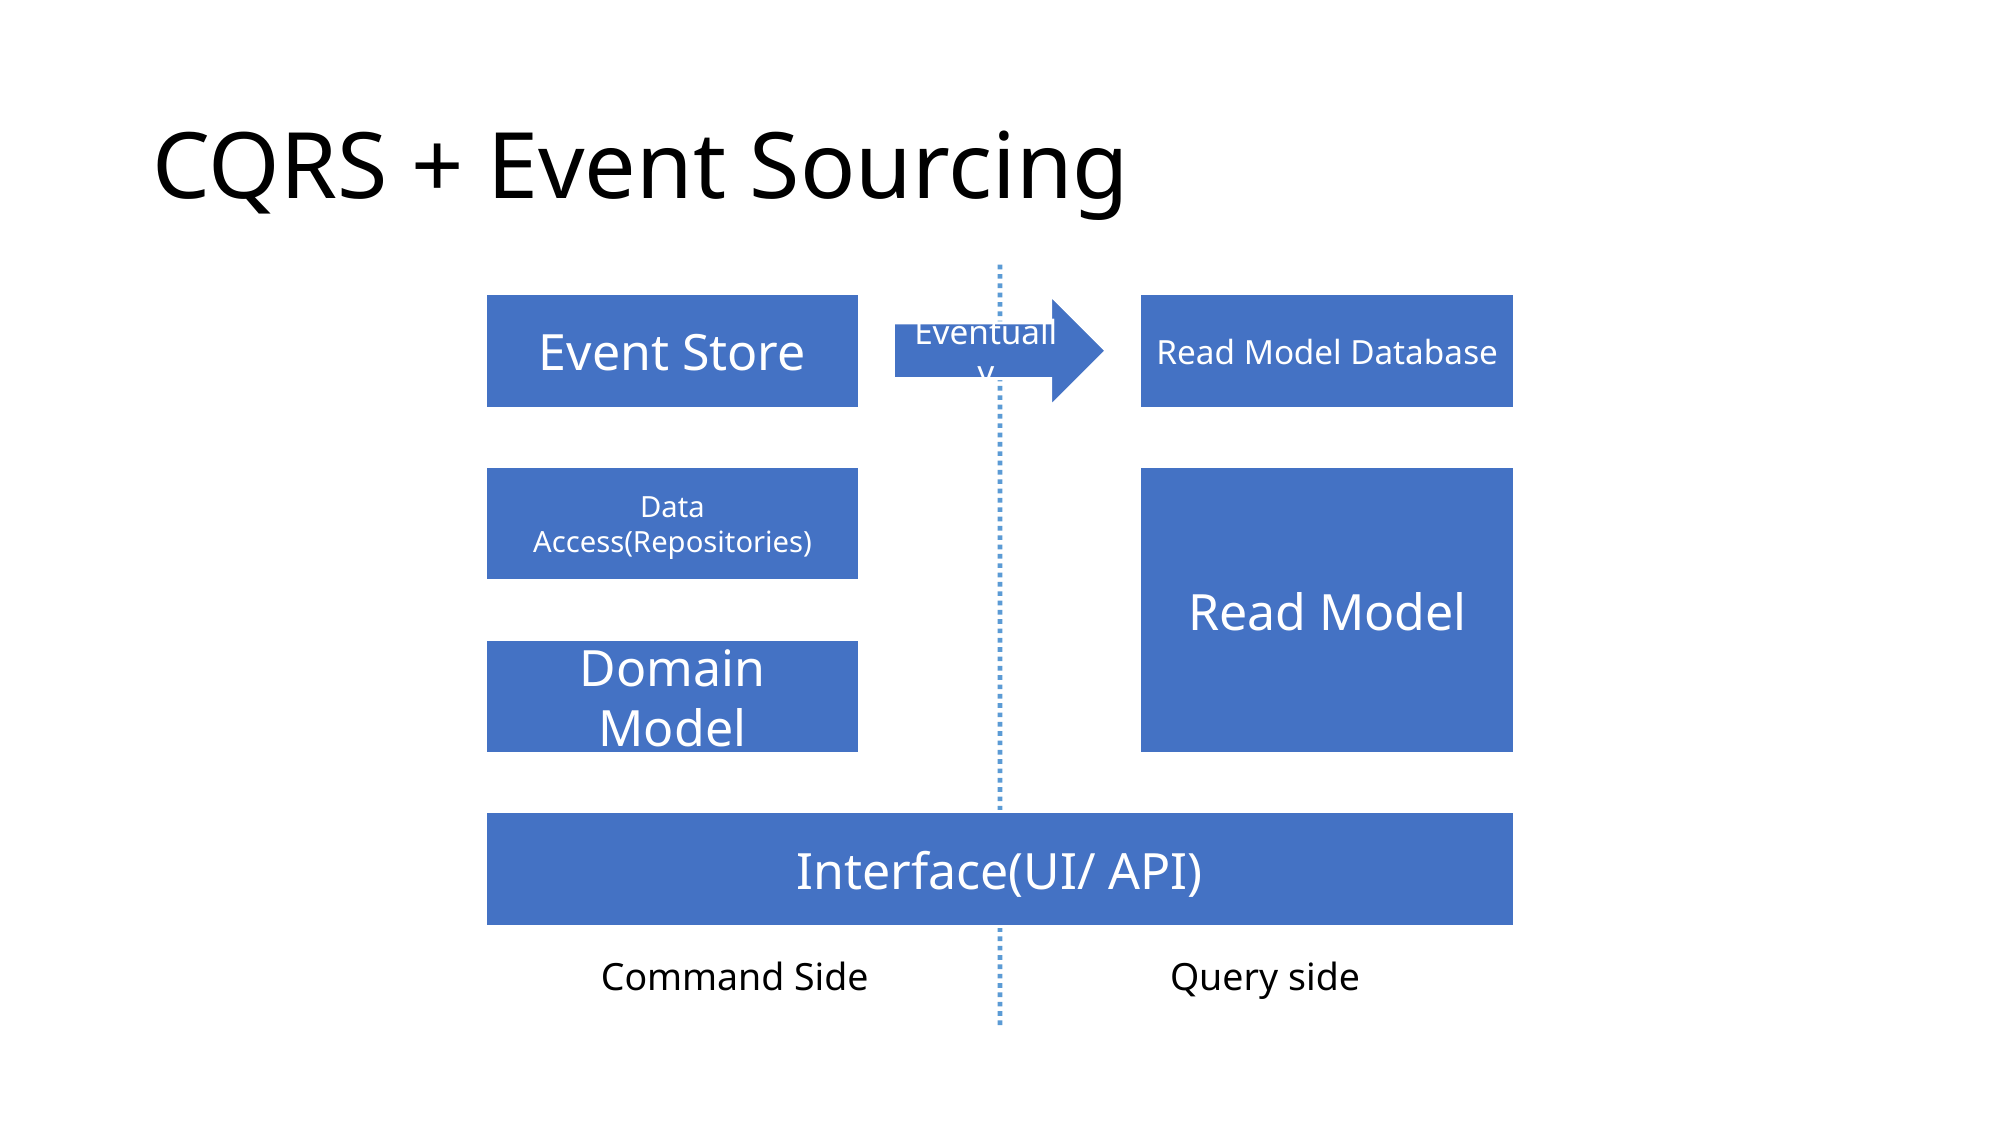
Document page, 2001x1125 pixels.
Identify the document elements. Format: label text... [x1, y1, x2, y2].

text_box Interface(UI/ API) [484, 810, 999, 928]
text_box Query side [1155, 945, 1375, 1006]
text_box Interface(UI/ API) [1000, 810, 1516, 928]
text_box Eventually [1000, 291, 1109, 411]
text_box Domain Model [484, 637, 862, 755]
text_box Read Model [1138, 465, 1516, 755]
text_box Read Model Database [1138, 292, 1516, 410]
text_box Event Store [484, 292, 862, 410]
text_box Data Access(Repositories) [484, 465, 862, 582]
title CQRS + Event Sourcing [137, 59, 1863, 278]
text_box Eventually [891, 321, 999, 381]
text_box Command Side [586, 945, 884, 1006]
